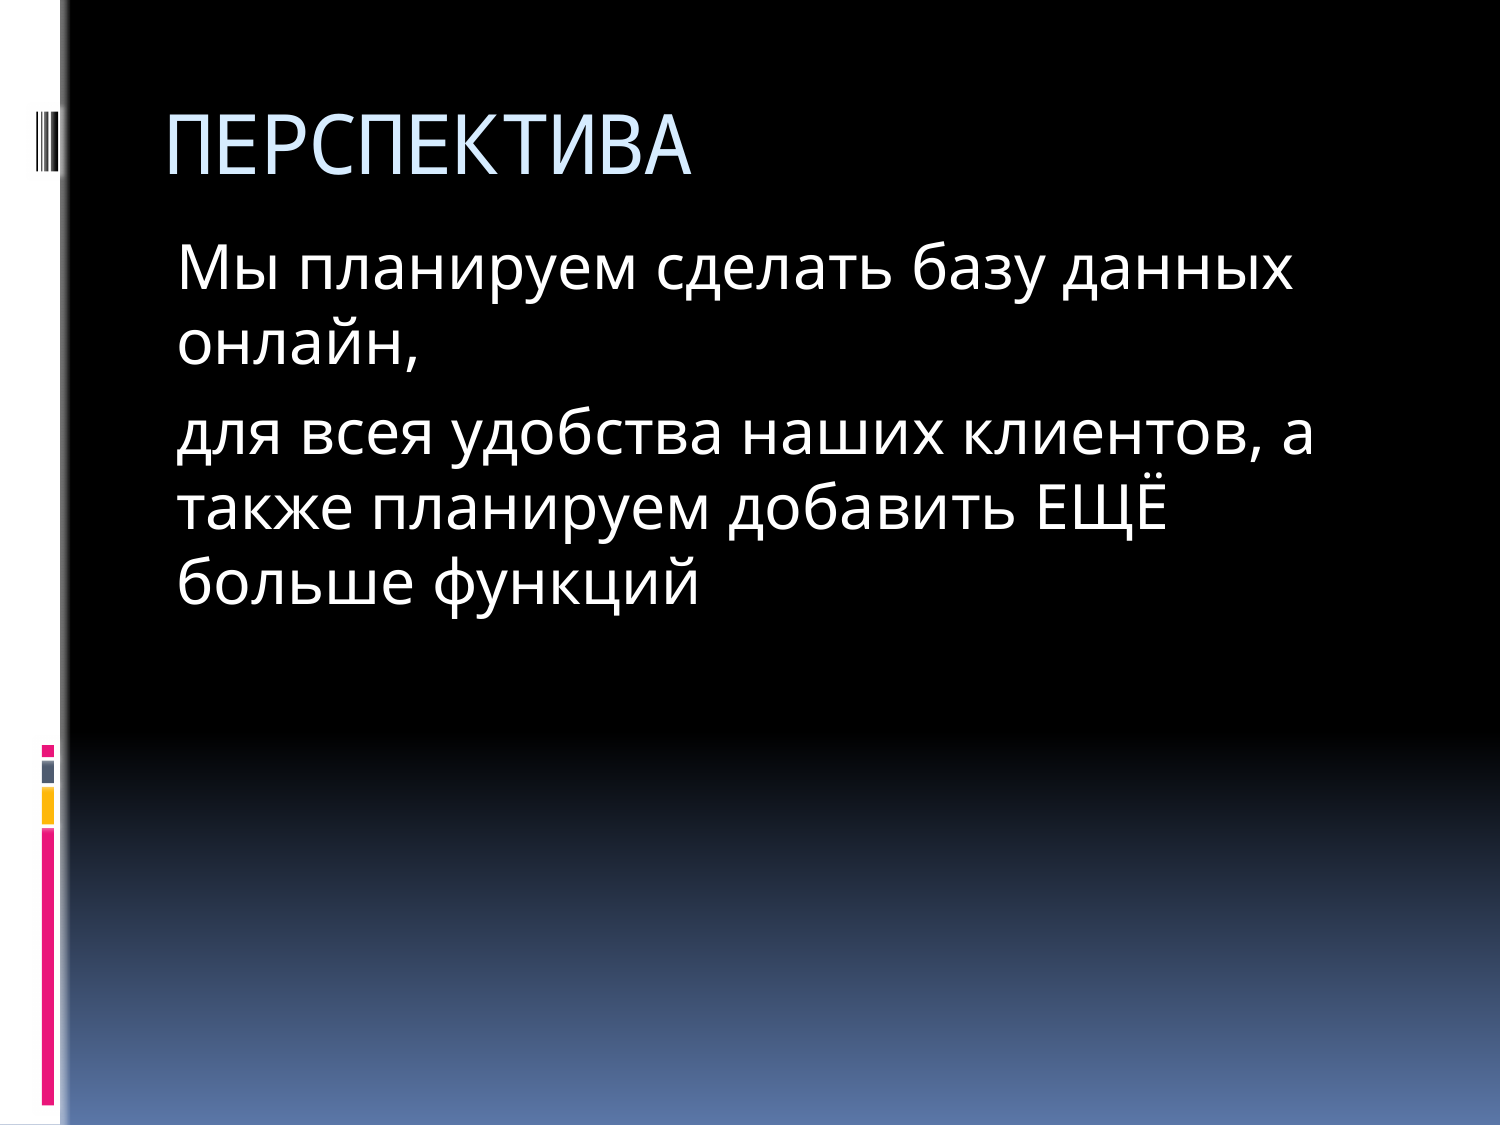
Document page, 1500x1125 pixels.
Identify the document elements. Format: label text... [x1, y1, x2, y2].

list Мы планируем сделать базу данных онлайн, для всея удобства наших клиентов, а также планируем добавить ЕЩЁ больше функций [150, 219, 1425, 1043]
title ПЕРСПЕКТИВА [150, 83, 1425, 219]
